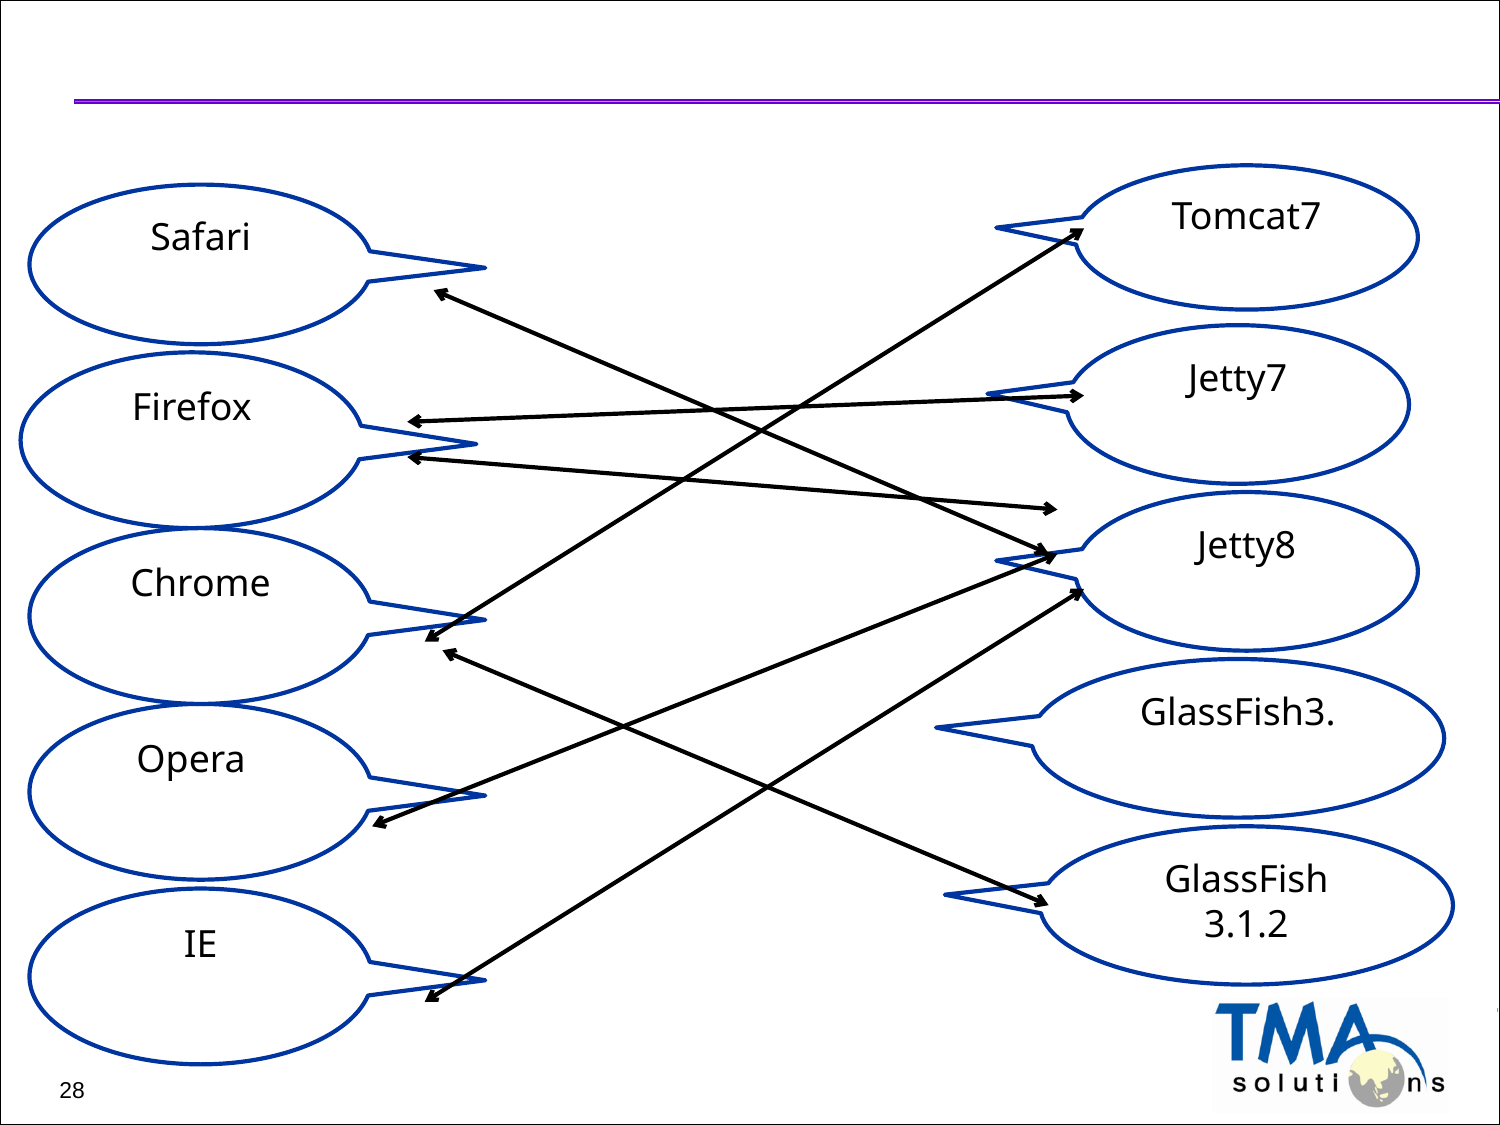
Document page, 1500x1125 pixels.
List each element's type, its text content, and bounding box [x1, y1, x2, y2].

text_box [424, 429, 1085, 588]
text_box Tomcat7 [995, 163, 1421, 312]
text_box GlassFish3. [1090, 656, 1447, 820]
text_box Safari [27, 182, 419, 347]
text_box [407, 395, 1085, 423]
text_box IE [27, 886, 419, 1067]
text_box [442, 835, 1049, 906]
text_box Chrome [27, 526, 366, 707]
text_box Jetty7 [1090, 323, 1412, 486]
text_box Firefox [18, 350, 419, 529]
picture [1212, 998, 1450, 1113]
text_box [371, 553, 1058, 827]
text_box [424, 228, 1085, 394]
text_box GlassFish 3.1.2 [1090, 824, 1456, 987]
text_box Jetty8 [1090, 489, 1421, 653]
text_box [407, 456, 1058, 510]
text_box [424, 588, 1085, 1002]
text_box Opera [27, 704, 366, 882]
